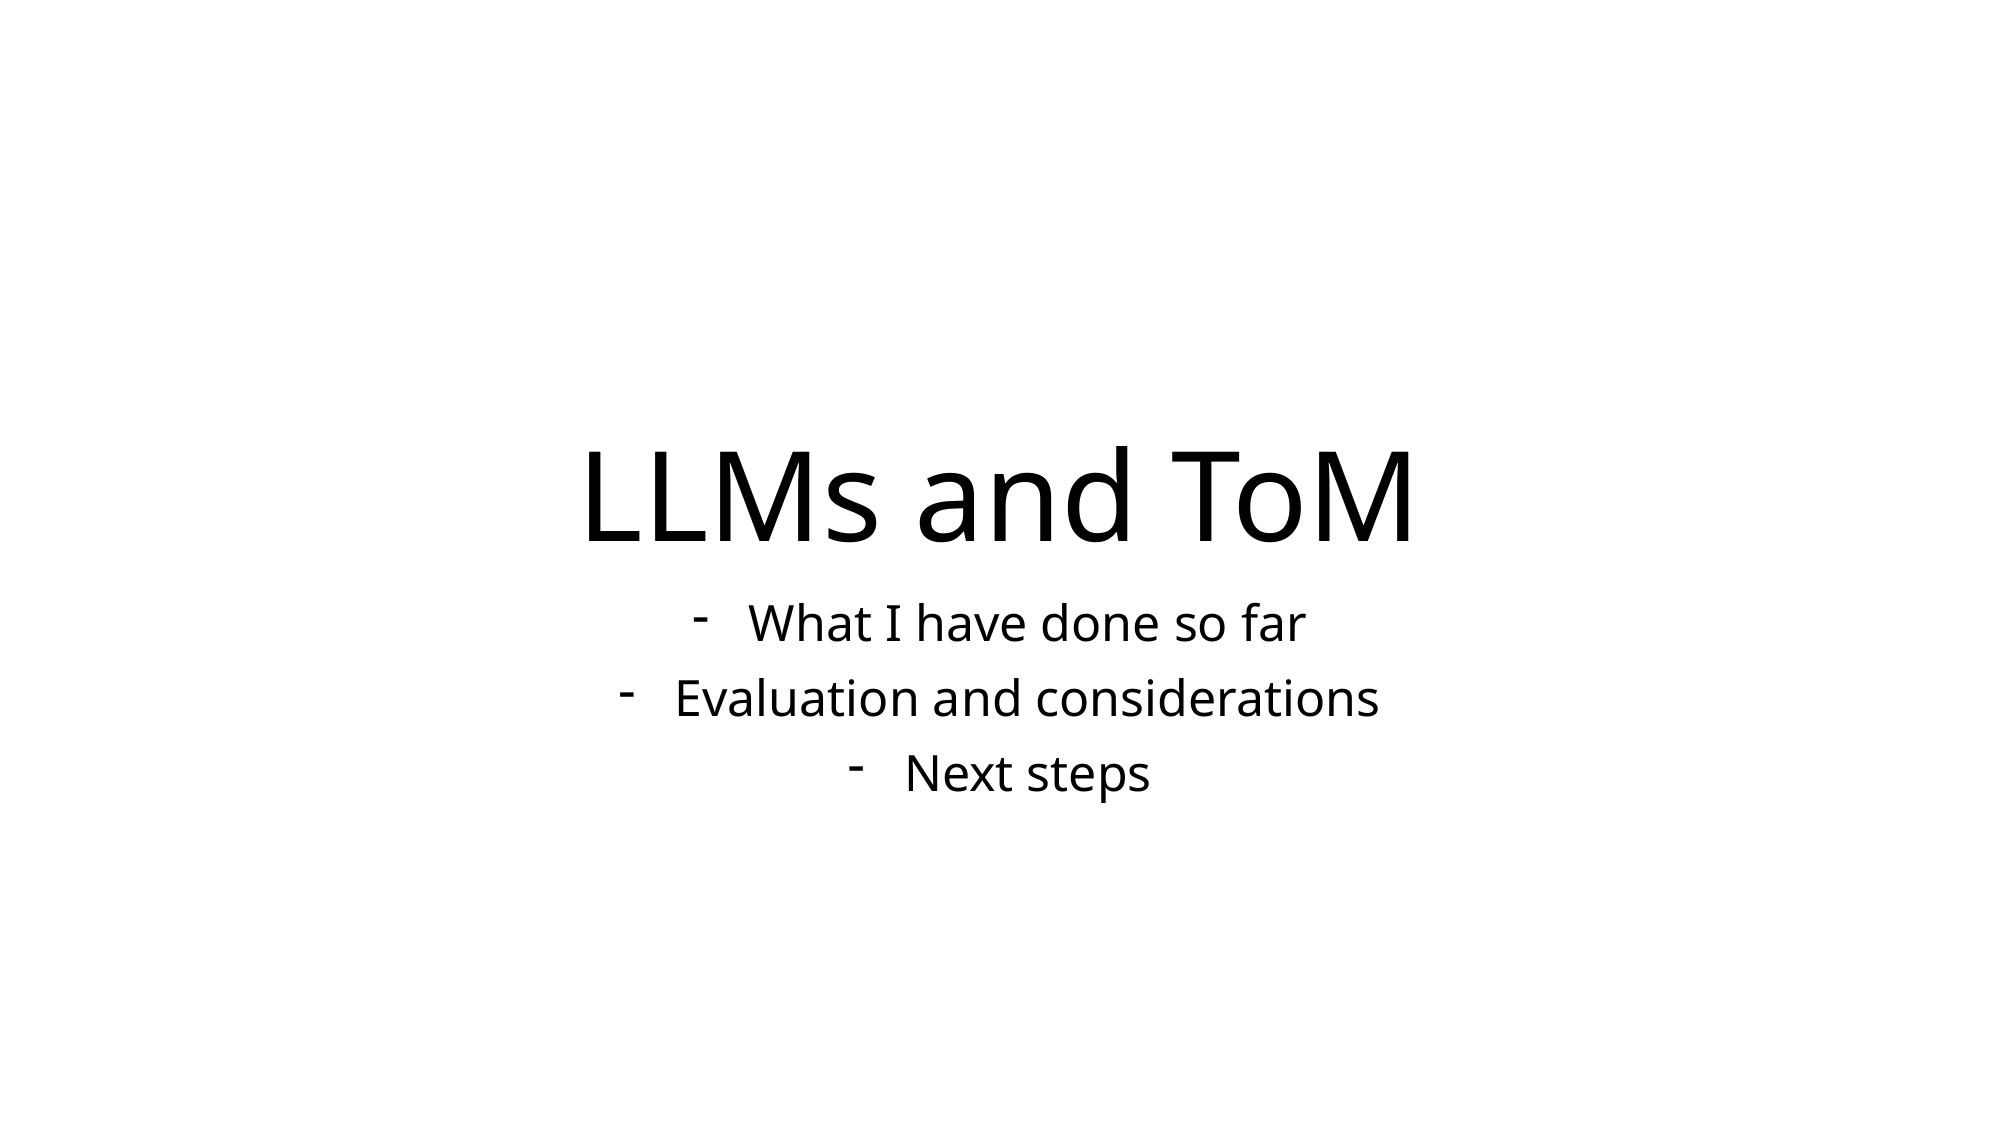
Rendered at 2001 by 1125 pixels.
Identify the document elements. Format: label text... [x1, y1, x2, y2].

subtitle What I have done so far Evaluation and considerations Next steps [249, 590, 1750, 863]
title LLMs and ToM [249, 184, 1750, 576]
